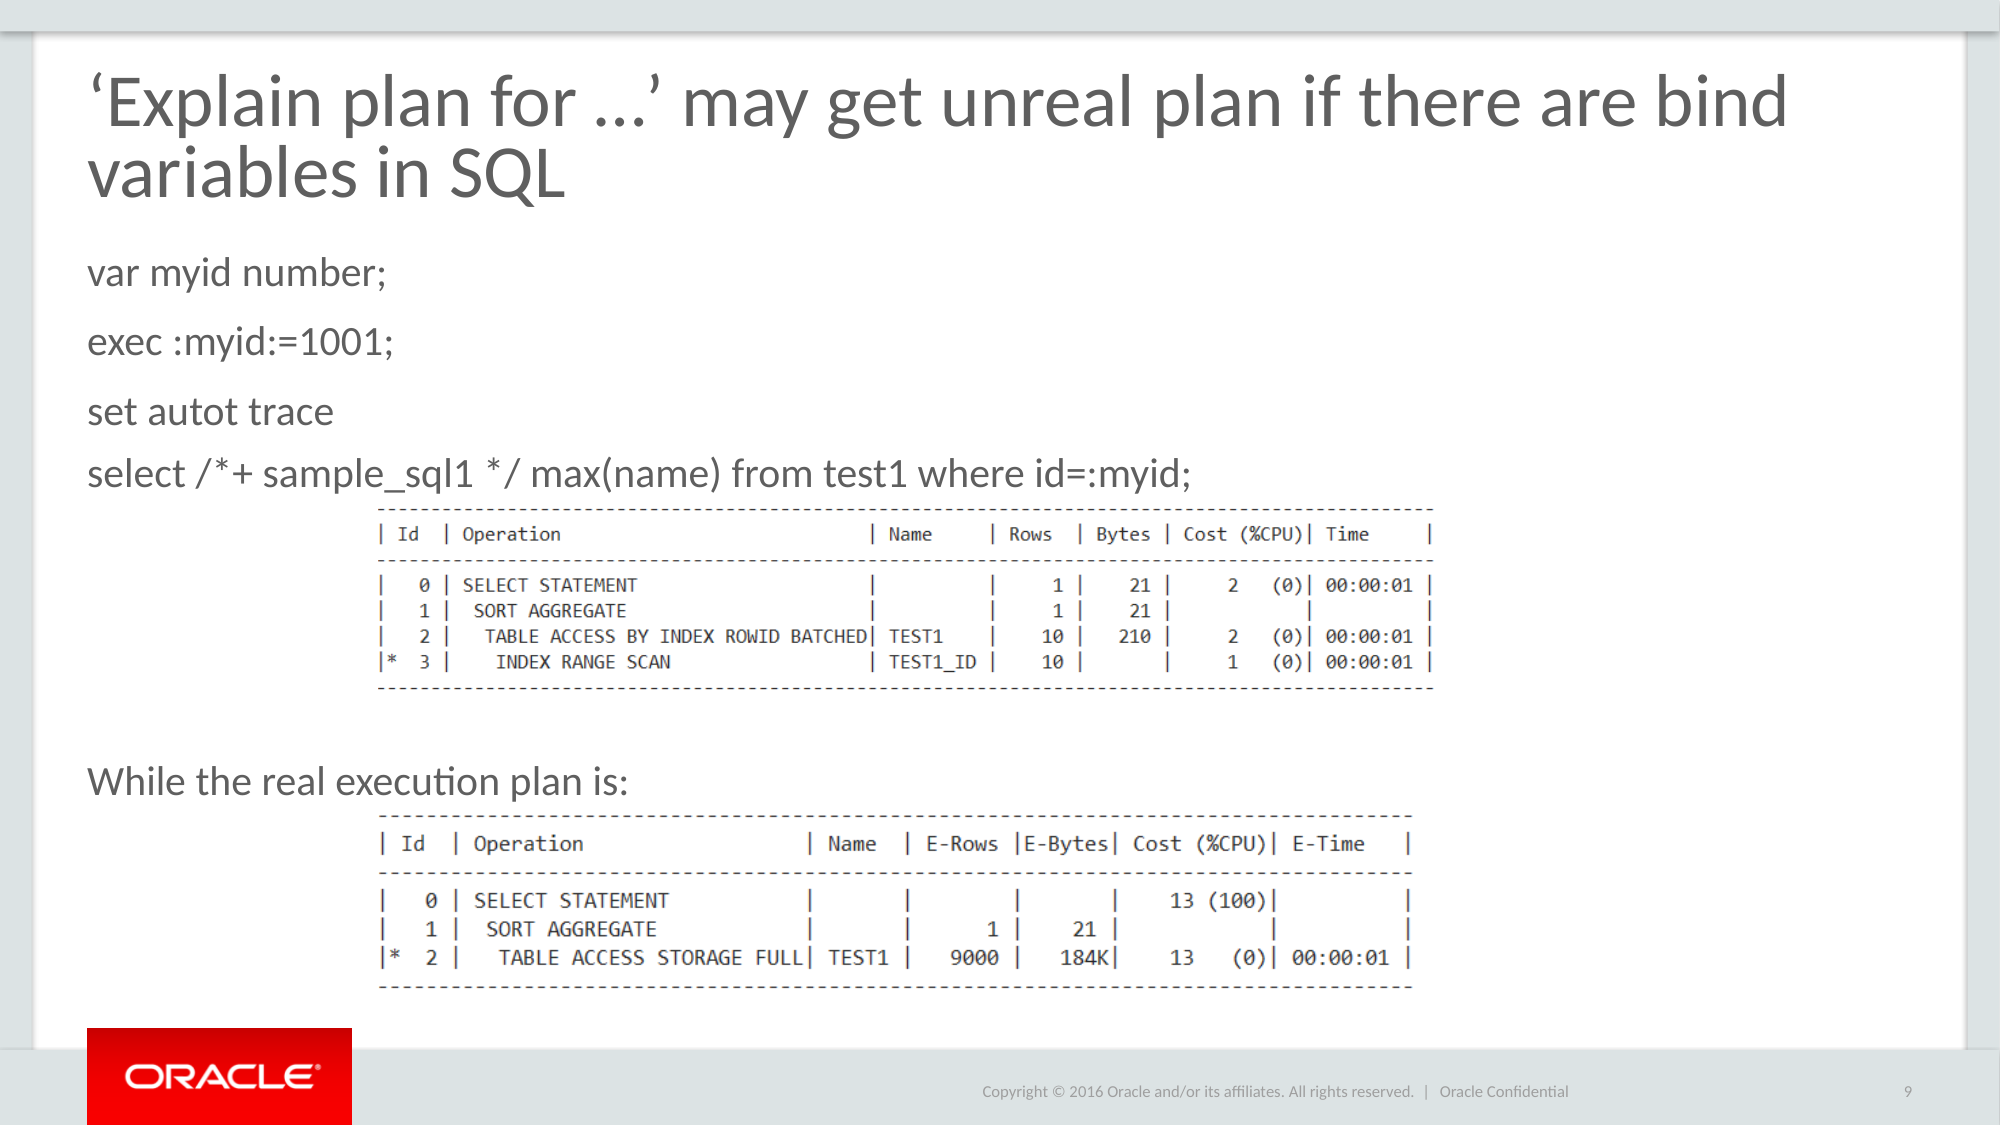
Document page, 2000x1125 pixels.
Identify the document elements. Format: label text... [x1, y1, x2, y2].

footer Oracle Confidential [1439, 1075, 1849, 1106]
list var myid number; exec :myid:=1001; set autot trace select /*+ sample_sql1 */ max(name) from test1 where id=:myid; While the real execution plan is: [86, 249, 1913, 976]
slide_number 9 [1849, 1075, 1913, 1106]
title ‘Explain plan for …’ may get unreal plan if there are bind variables in SQL [86, 66, 1913, 213]
picture [378, 503, 1440, 700]
picture [87, 1028, 352, 1125]
picture [378, 808, 1417, 1000]
